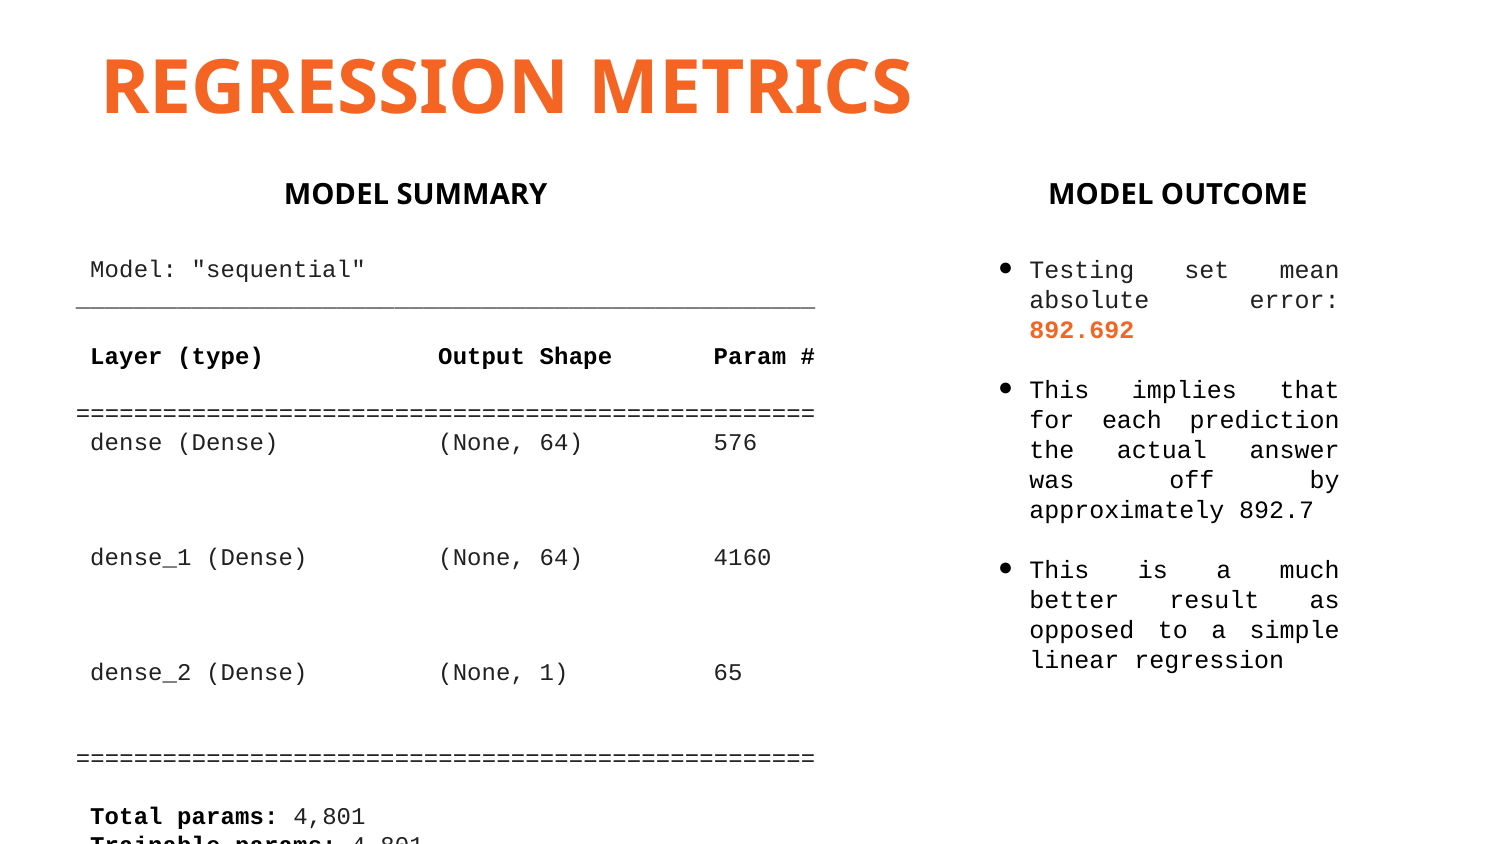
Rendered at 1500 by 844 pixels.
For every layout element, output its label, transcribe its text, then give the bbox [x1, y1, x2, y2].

text_box Testing set mean absolute error: 892.692 This implies that for each prediction the actual answer was off by approximately 892.7 This is a much better result as opposed to a simple linear regression [958, 238, 1355, 689]
title REGRESSION METRICS [85, 23, 1415, 150]
text_box MODEL SUMMARY [225, 160, 606, 226]
text_box Model: "sequential" ___________________________________________________ Layer (type) Output Shape Param # =================================================== dense (Dense) (None, 64) 576 dense_1 (Dense) (None, 64) 4160 dense_2 (Dense) (None, 1) 65 =================================================== Total params: 4,801 Trainable params: 4,801 Non-trainable params: 0 [60, 238, 832, 844]
text_box MODEL OUTCOME [987, 160, 1369, 226]
